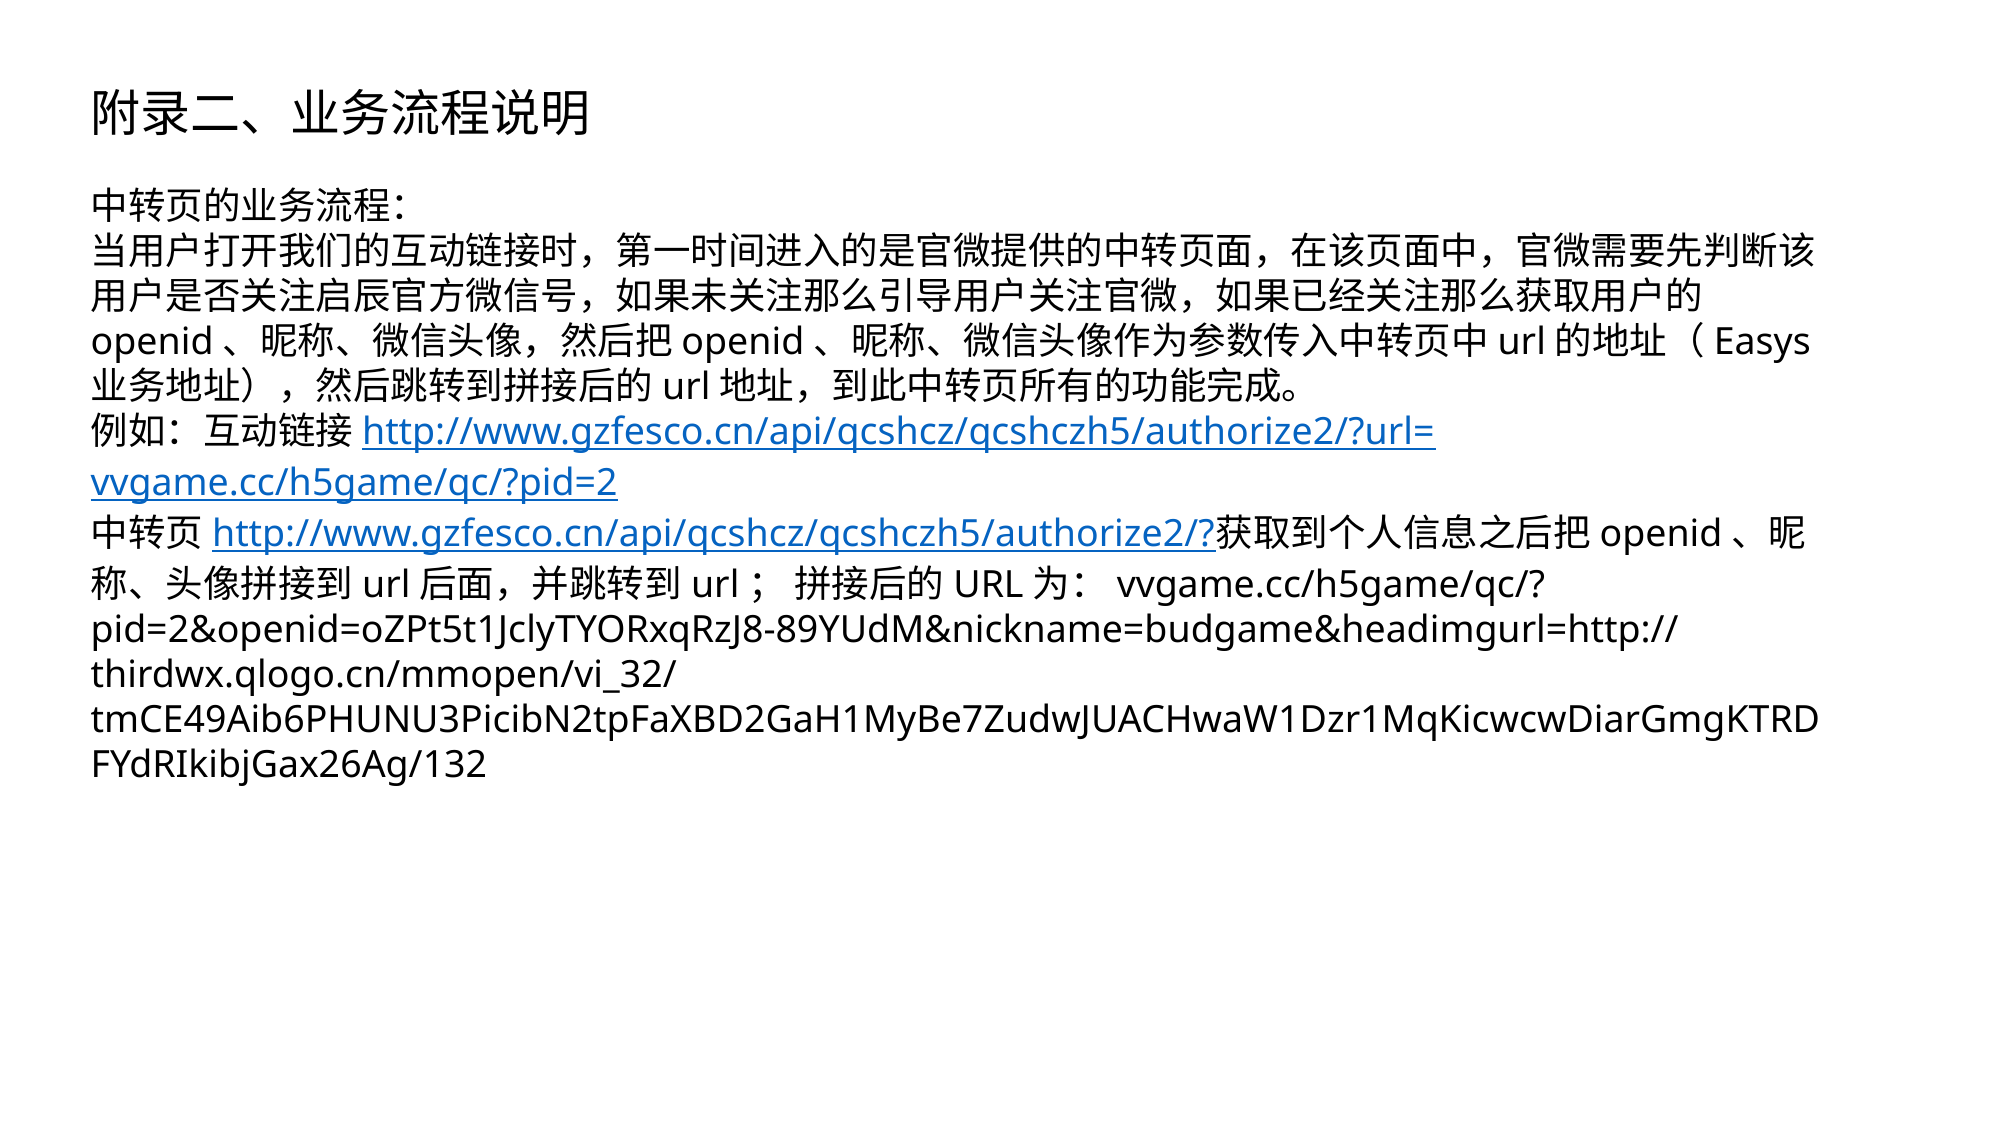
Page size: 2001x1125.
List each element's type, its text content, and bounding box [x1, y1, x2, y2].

text_box 中转页的业务流程： 当用户打开我们的互动链接时，第一时间进入的是官微提供的中转页面，在该页面中，官微需要先判断该用户是否关注启辰官方微信号，如果未关注那么引导用户关注官微，如果已经关注那么获取用户的openid、昵称、微信头像，然后把openid、昵称、微信头像作为参数传入中转页中url的地址（Easys业务地址），然后跳转到拼接后的url地址，到此中转页所有的功能完成。 例如：互动链接http://www.gzfesco.cn/api/qcshcz/qcshczh5/authorize2/?url=vvgame.cc/h5game/qc/?pid=2 中转页http://www.gzfesco.cn/api/qcshcz/qcshczh5/authorize2/?获取到个人信息之后把openid、昵称、头像拼接到url后面，并跳转到url； 拼接后的URL为：vvgame.cc/h5game/qc/?pid=2&openid=oZPt5t1JclyTYORxqRzJ8-89YUdM&nickname=budgame&headimgurl=http://thirdwx.qlogo.cn/mmopen/vi_32/tmCE49Aib6PHUNU3PicibN2tpFaXBD2GaH1MyBe7ZudwJUACHwaW1Dzr1MqKicwcwDiarGmgKTRDFYdRIkibjGax26Ag/132 [75, 174, 1855, 838]
text_box 附录二、业务流程说明 [75, 74, 1255, 149]
